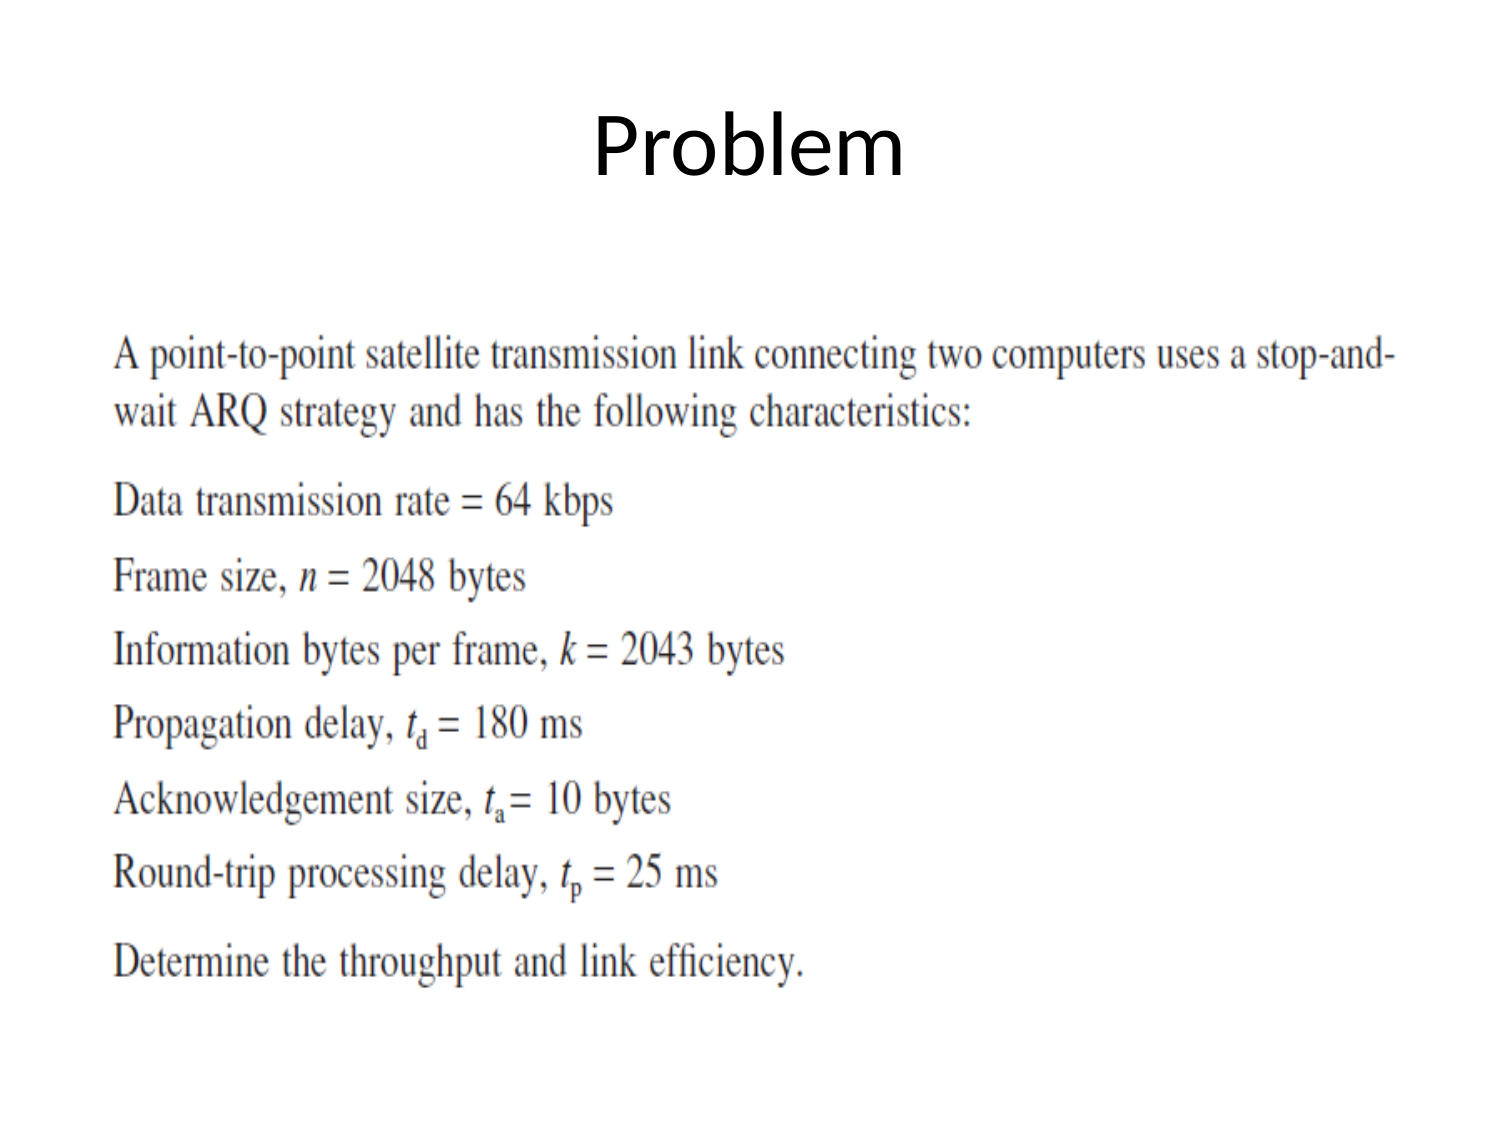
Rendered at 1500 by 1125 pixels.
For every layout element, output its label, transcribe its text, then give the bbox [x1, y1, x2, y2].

title Problem [75, 45, 1425, 233]
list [100, 319, 1407, 997]
